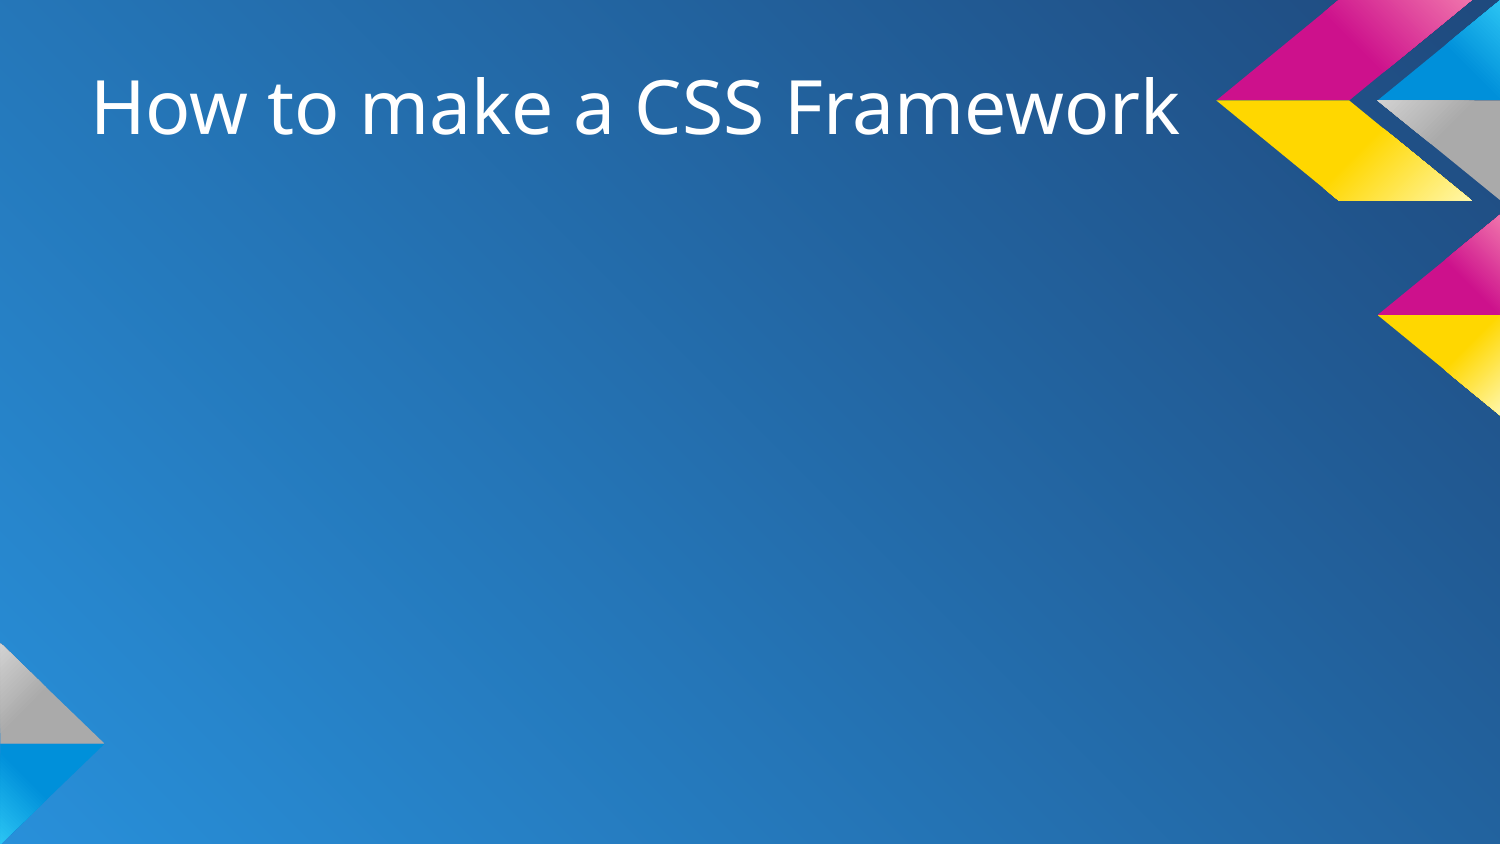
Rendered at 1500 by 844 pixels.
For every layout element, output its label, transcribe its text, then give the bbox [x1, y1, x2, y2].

title How to make a CSS Framework [75, 23, 1204, 165]
